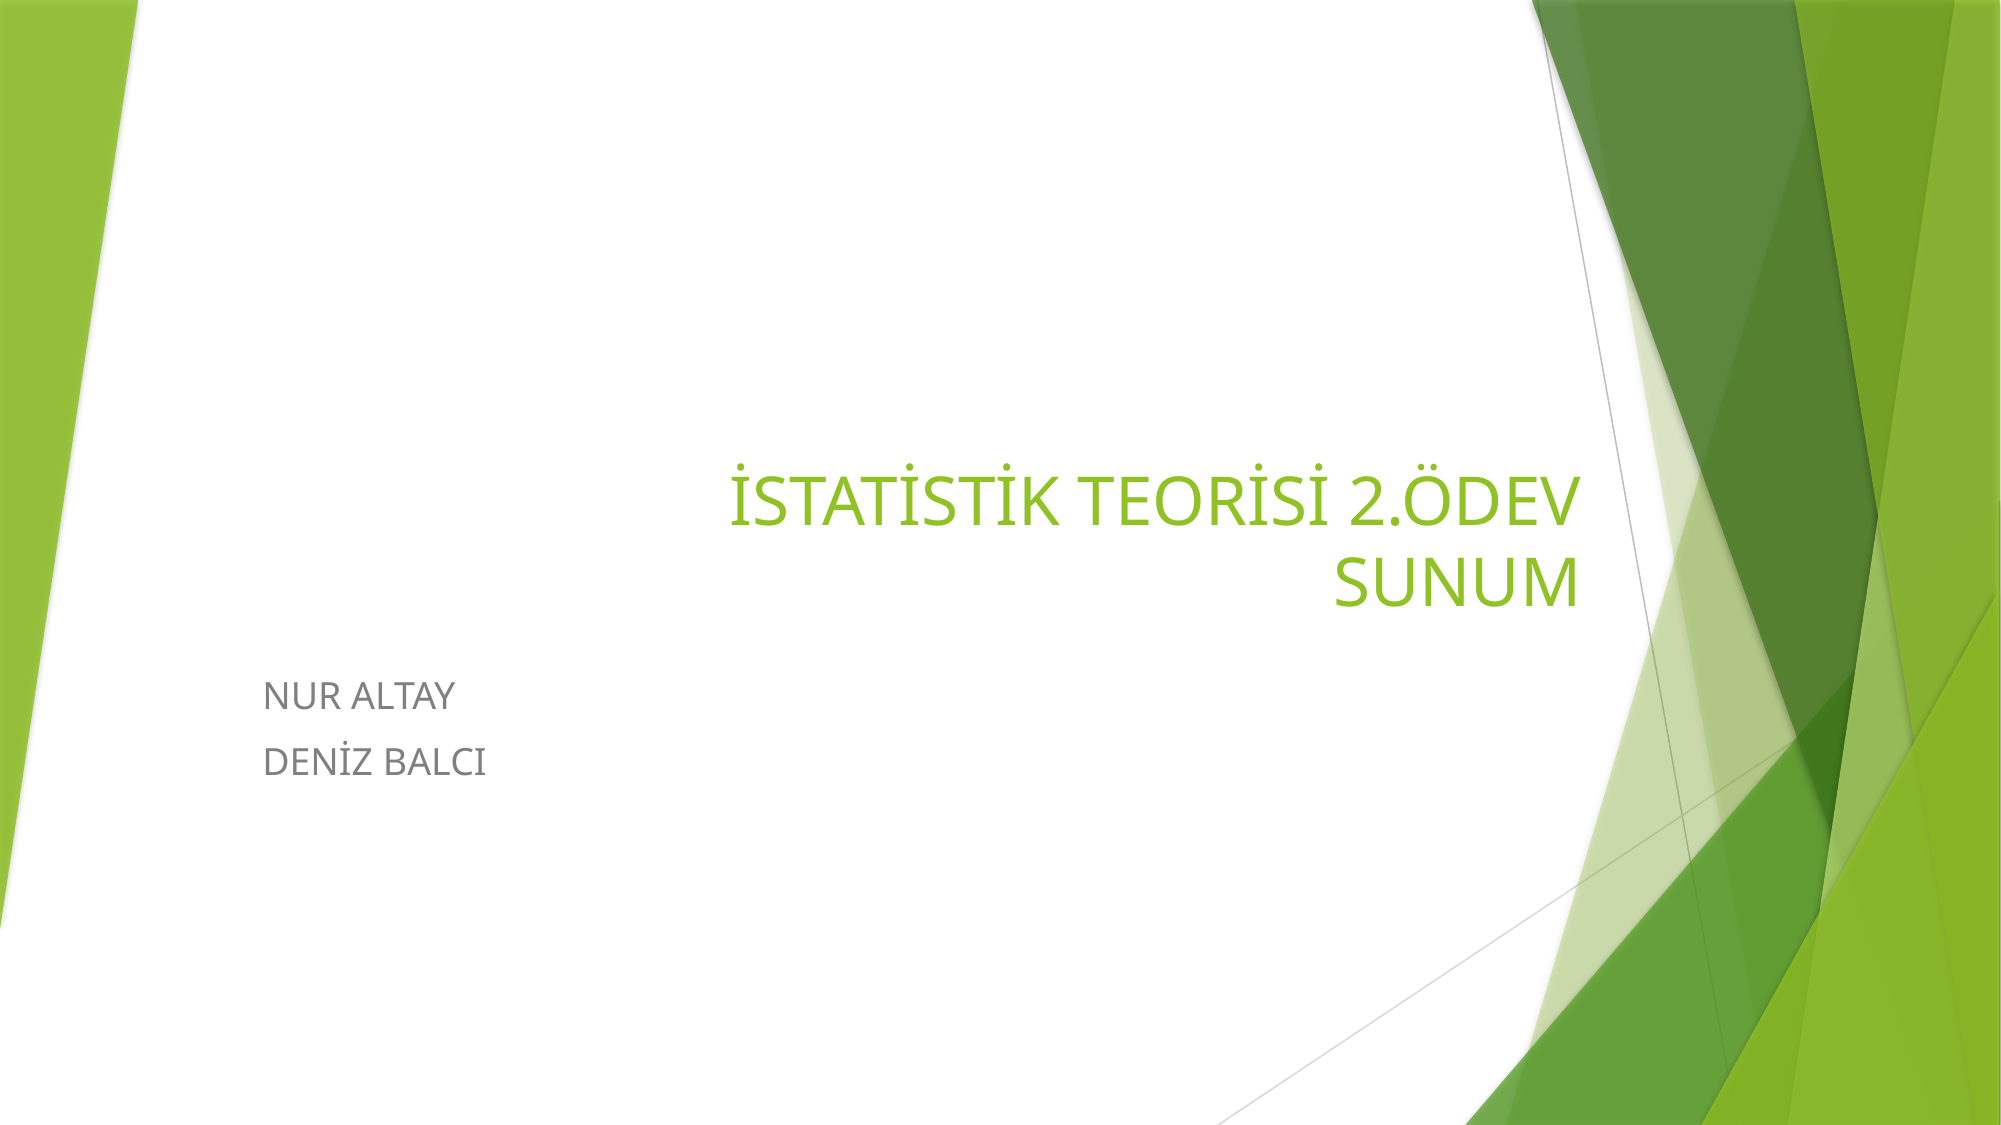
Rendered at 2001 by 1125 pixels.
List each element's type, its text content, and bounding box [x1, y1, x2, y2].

title İSTATİSTİK TEORİSİ 2.ÖDEV SUNUM [96, 448, 1597, 628]
subtitle NUR ALTAY DENİZ BALCI [247, 664, 1522, 845]
